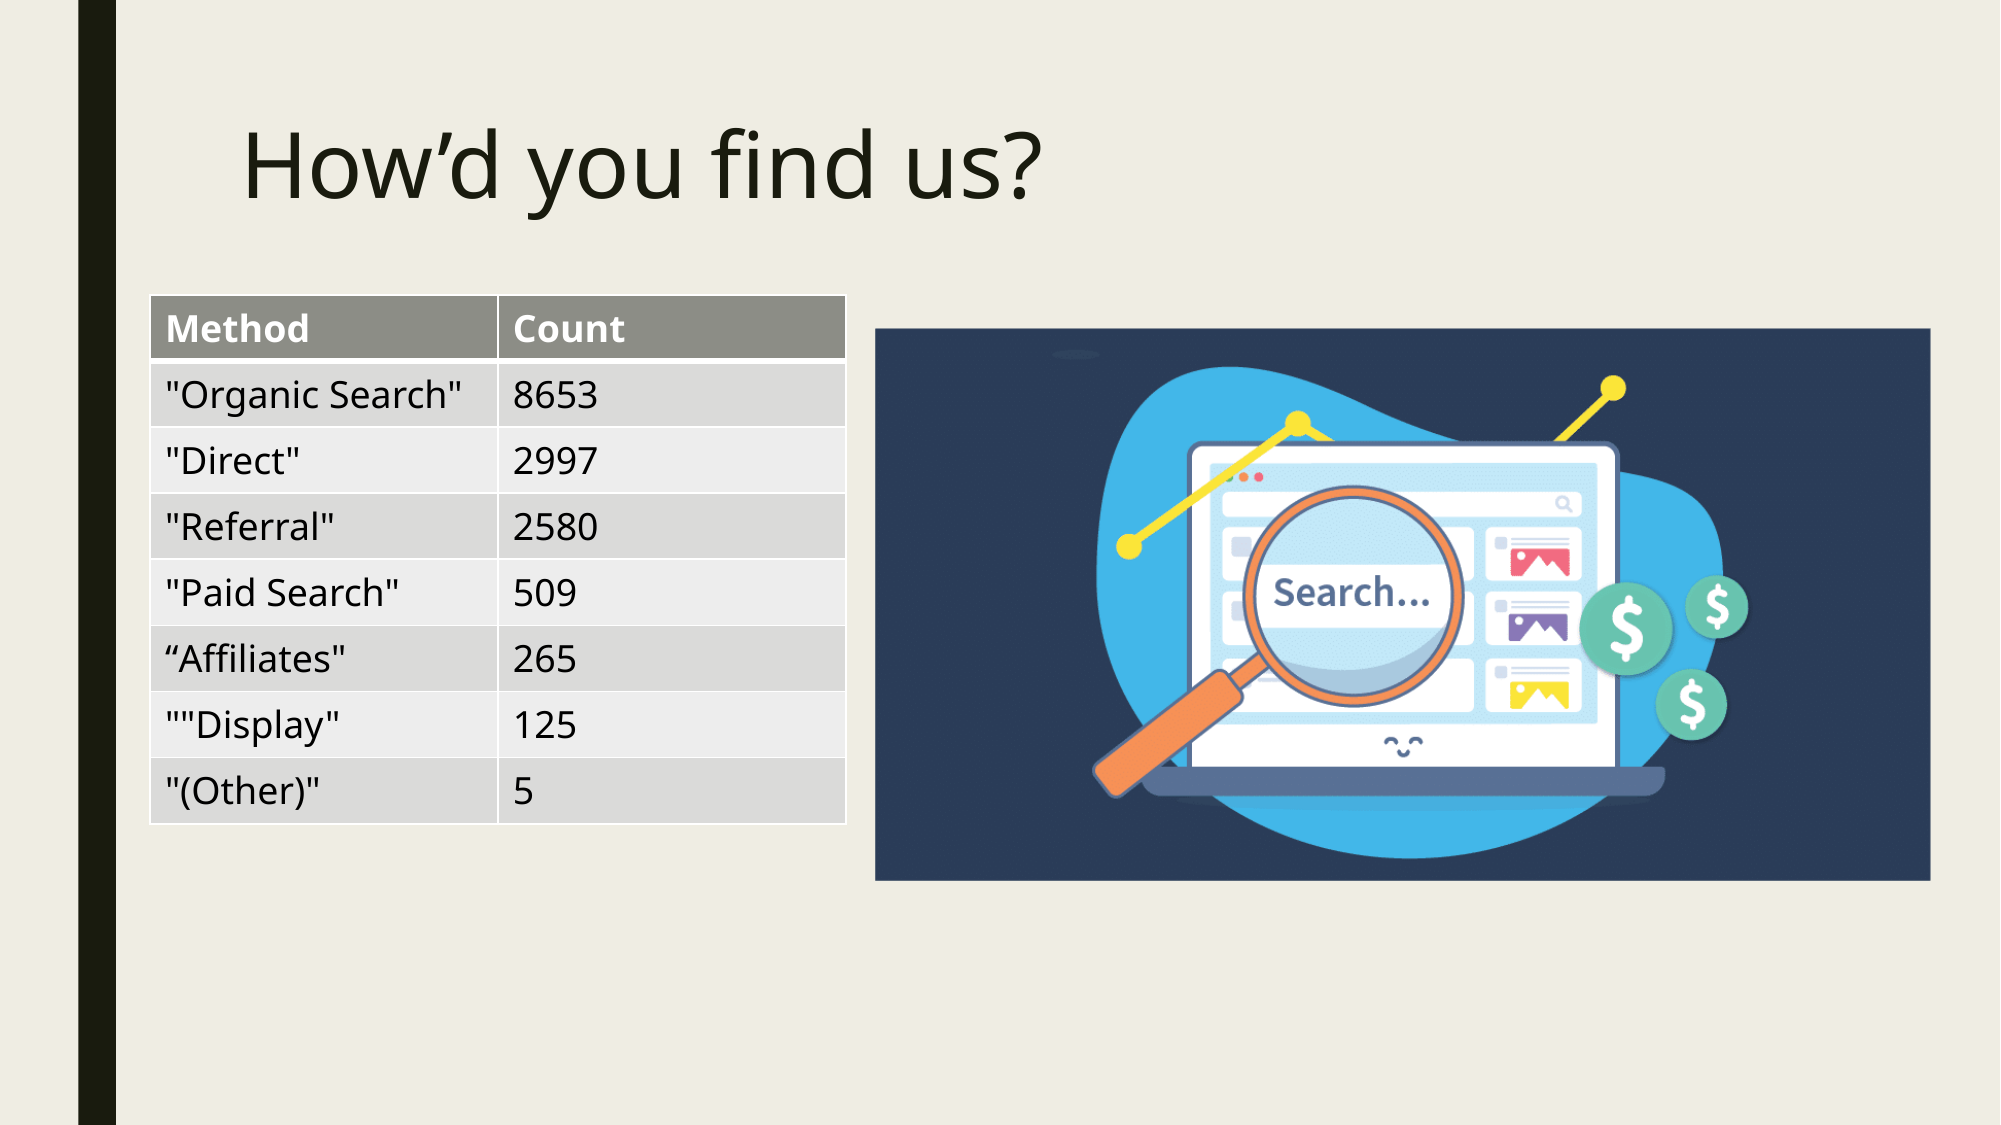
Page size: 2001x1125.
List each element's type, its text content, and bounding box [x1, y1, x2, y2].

table_cell 2997 [499, 428, 845, 492]
table_cell 509 [499, 560, 845, 625]
table_cell "Direct" [151, 428, 497, 492]
table_cell "Paid Search" [151, 560, 497, 625]
table_cell "Referral" [151, 494, 497, 558]
table_cell 8653 [499, 364, 845, 426]
table_header Method [151, 296, 497, 358]
table_cell "Organic Search" [151, 364, 497, 426]
table_header Count [499, 296, 845, 358]
table_cell ""Display" [151, 692, 497, 757]
table_cell “Affiliates" [151, 626, 497, 691]
table_cell 2580 [499, 494, 845, 558]
table_cell 125 [499, 692, 845, 757]
picture [875, 328, 1931, 881]
table_cell "(Other)" [151, 758, 497, 823]
table_cell 265 [499, 626, 845, 691]
table_cell 5 [499, 758, 845, 823]
title How’d you find us? [225, 112, 1800, 357]
